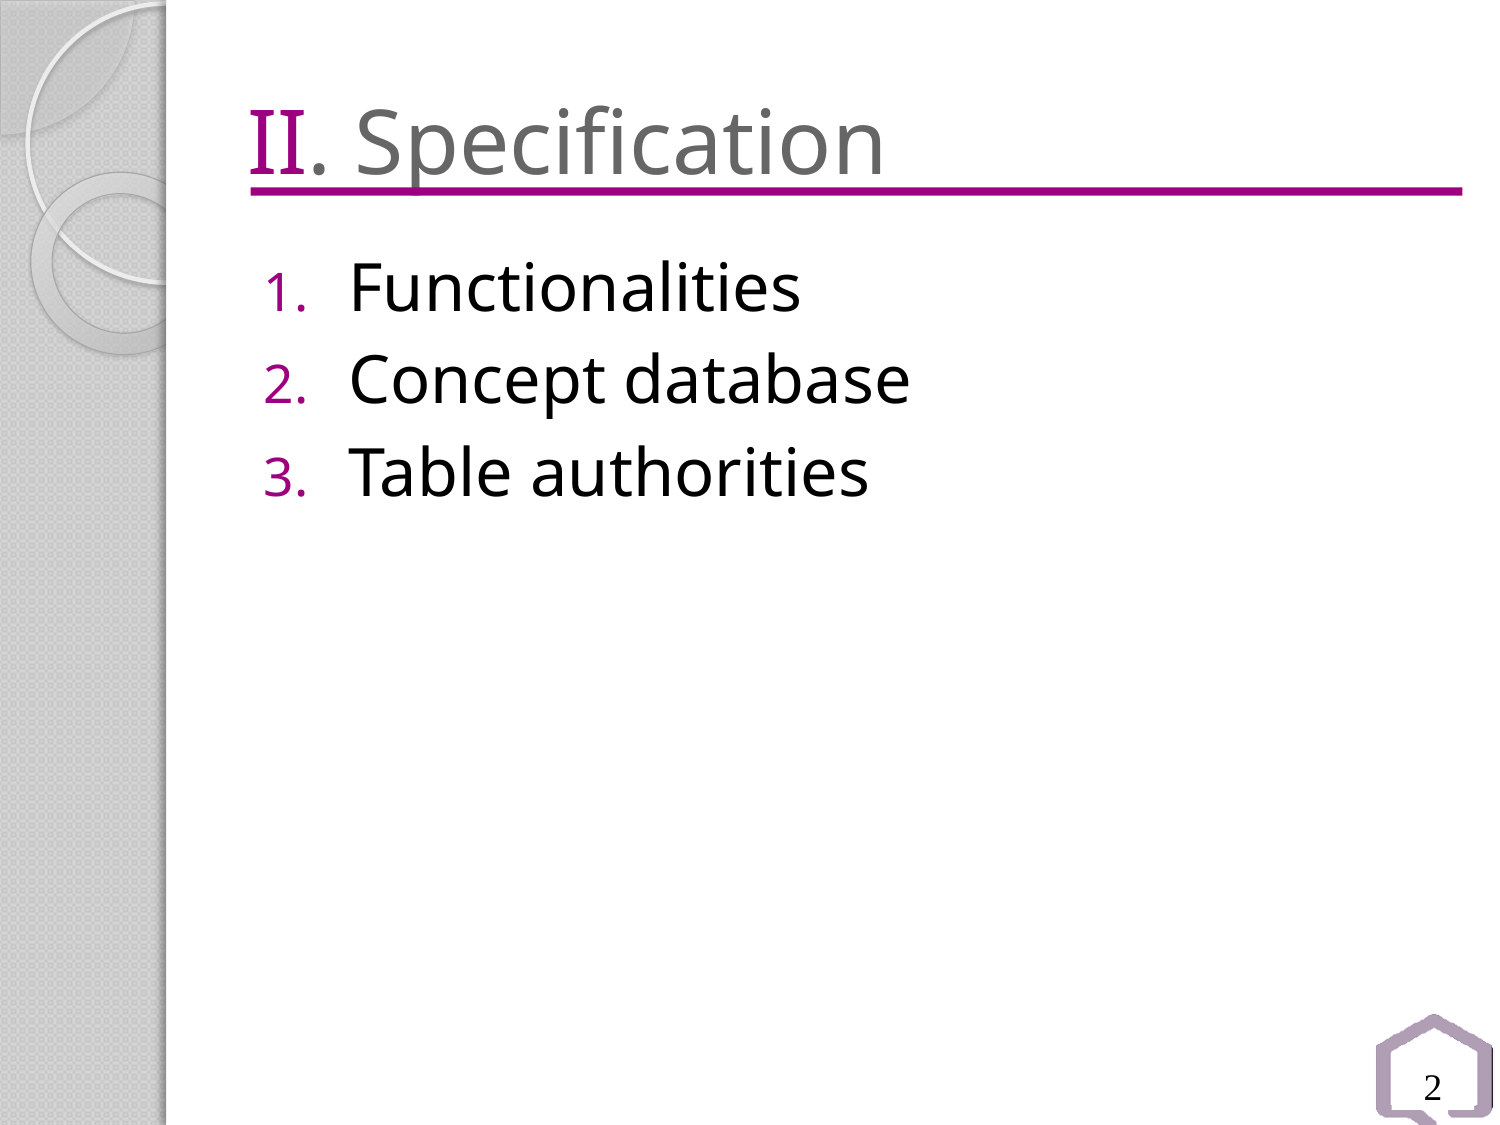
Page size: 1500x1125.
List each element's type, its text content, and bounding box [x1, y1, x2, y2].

text_box [249, 185, 1465, 198]
title II. Specification [232, 45, 1463, 233]
list Functionalities Concept database Table authorities [235, 237, 1466, 1025]
picture [1374, 1012, 1495, 1125]
